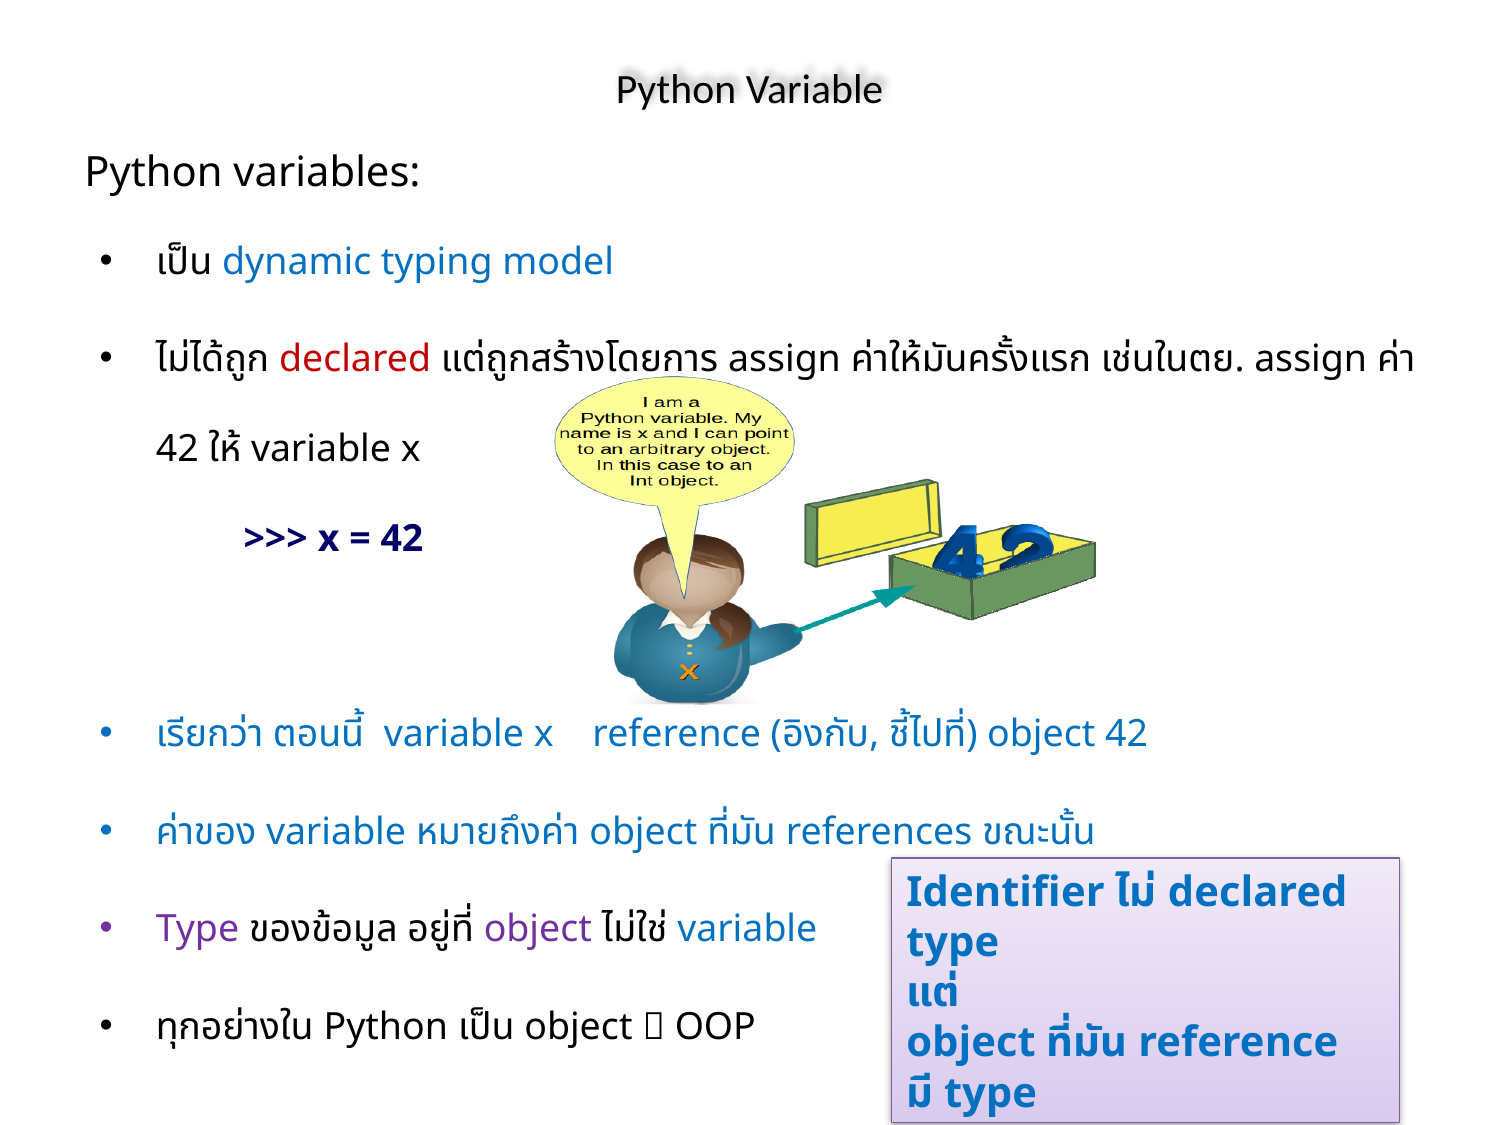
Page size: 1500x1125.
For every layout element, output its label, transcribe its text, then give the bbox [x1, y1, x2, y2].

title Python Variable [35, 45, 1465, 128]
text_box Python variables: [69, 137, 447, 202]
picture [548, 373, 1100, 705]
text_box เป็น dynamic typing model ไม่ได้ถูก declared แต่ถูกสร้างโดยการ assign ค่าให้มันครั้งแรก เช่นในตย. assign ค่า 42 ให้ variable x >>> x = 42 เรียกว่า ตอนนี้ variable x reference (อิงกับ, ชี้ไปที่) object 42 ค่าของ variable หมายถึงค่า object ที่มัน references ขณะนั้น Type ของข้อมูล อยู่ที่ object ไม่ใช่ variable ทุกอย่างใน Python เป็น object  OOP [84, 184, 1459, 1035]
text_box Identifier ไม่ declared type แต่ object ที่มัน reference มี type [891, 857, 1400, 1123]
